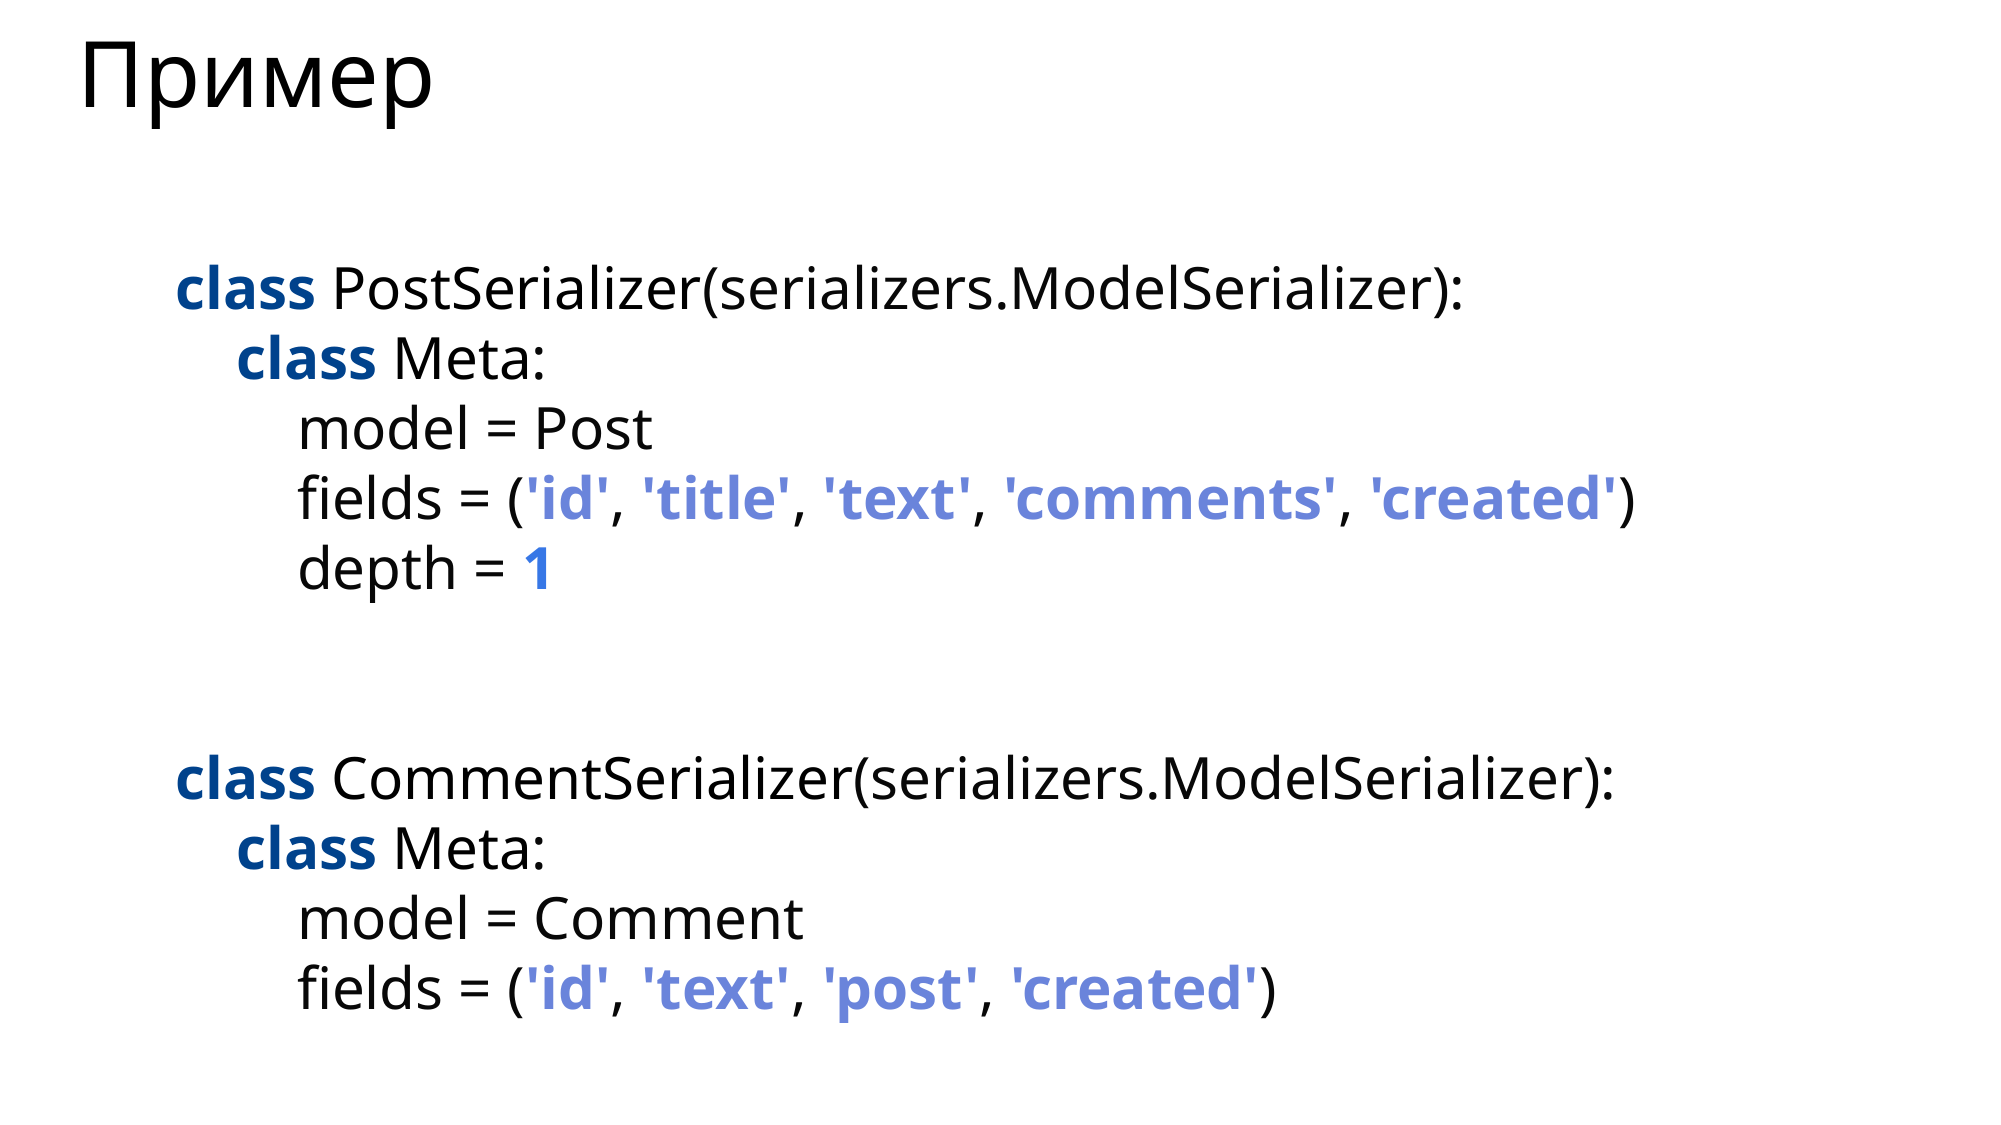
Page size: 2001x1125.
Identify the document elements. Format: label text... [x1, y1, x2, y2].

title Пример [62, 29, 1953, 205]
text_box class PostSerializer(serializers.ModelSerializer): class Meta: model = Post fields = ('id', 'title', 'text', 'comments', 'created') depth = 1 class CommentSerializer(serializers.ModelSerializer): class Meta: model = Comment fields = ('id', 'text', 'post', 'created') [160, 243, 1805, 1029]
